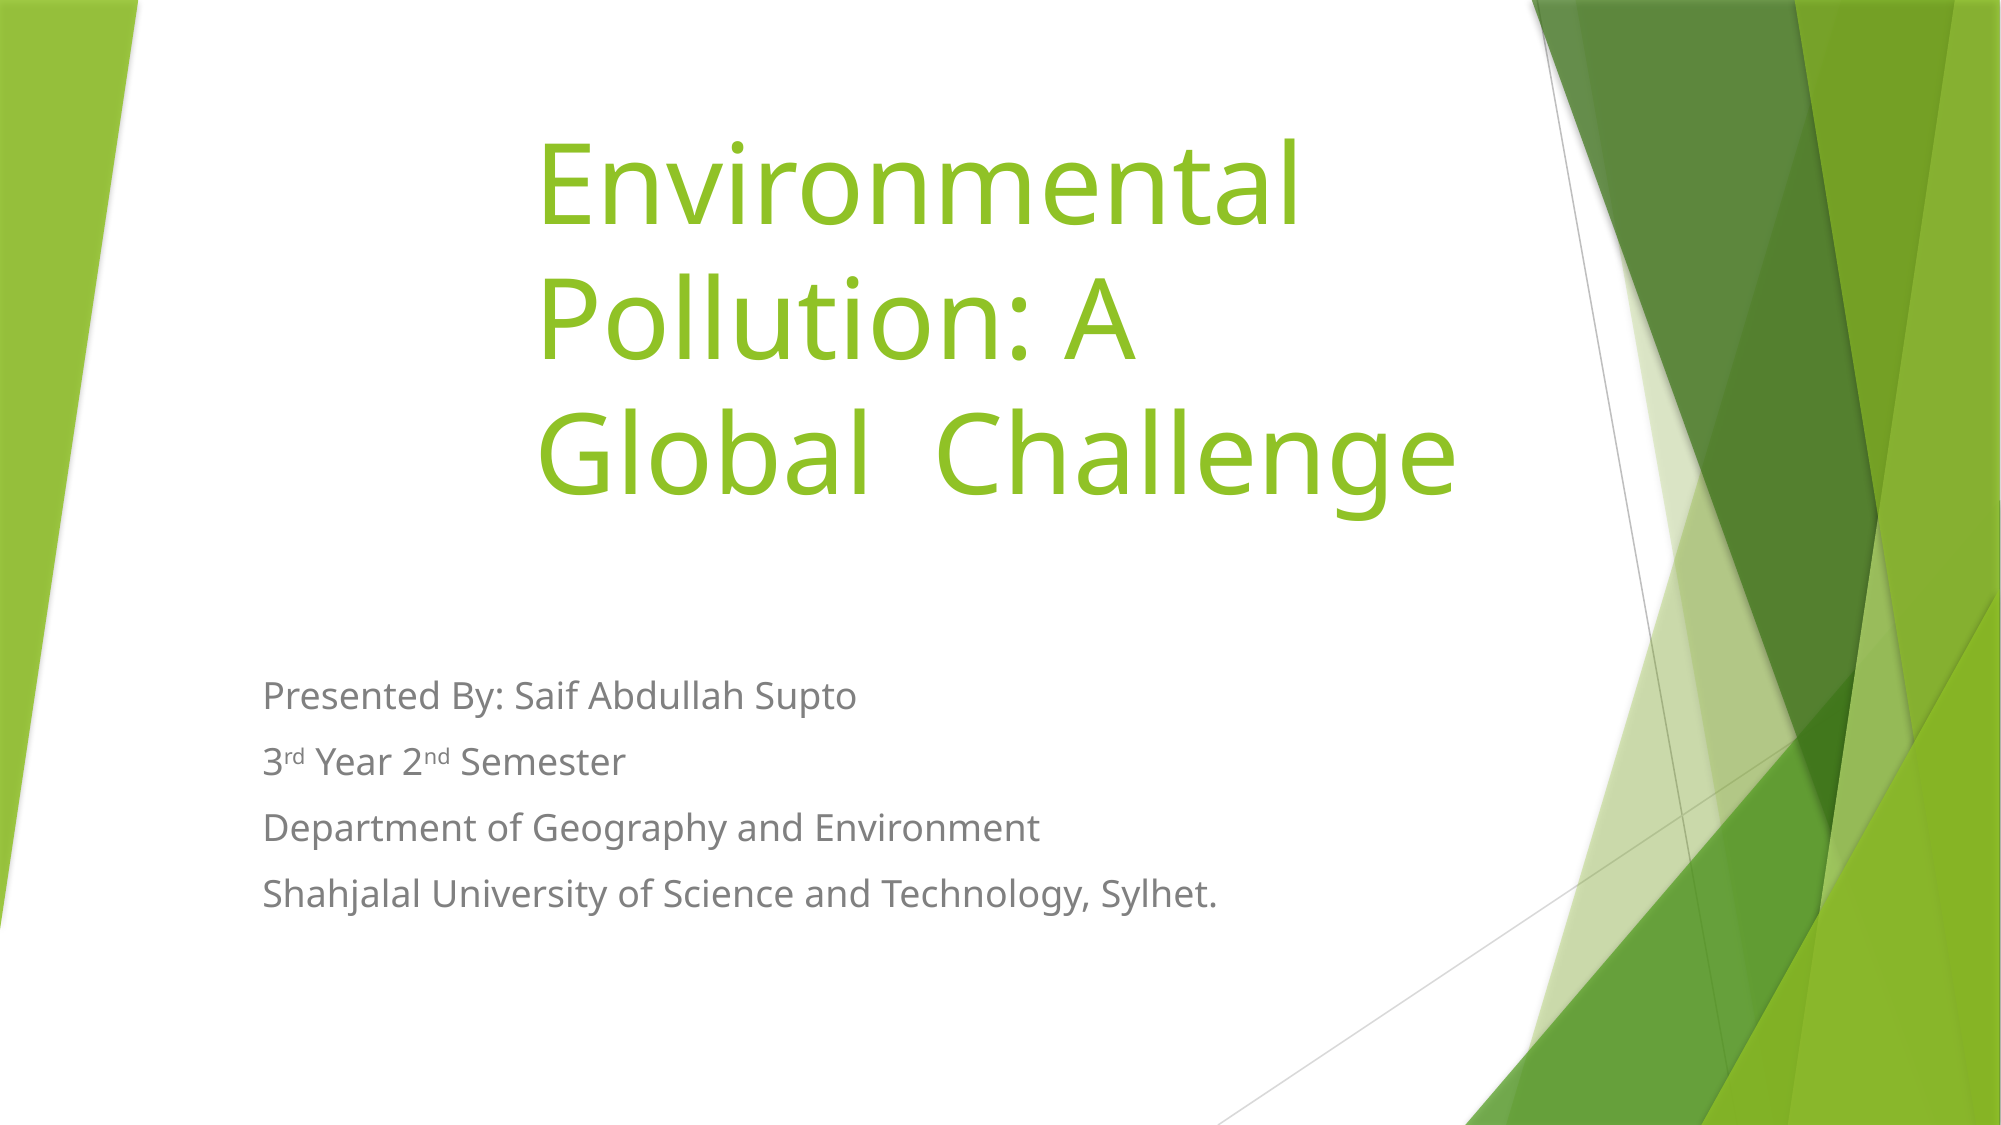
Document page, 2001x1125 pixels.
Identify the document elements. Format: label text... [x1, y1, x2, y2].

subtitle Presented By: Saif Abdullah Supto 3rd Year 2nd Semester Department of Geography and Environment Shahjalal University of Science and Technology, Sylhet. [247, 664, 1522, 973]
title Environmental Pollution: A Global Challenge [519, 164, 1510, 525]
